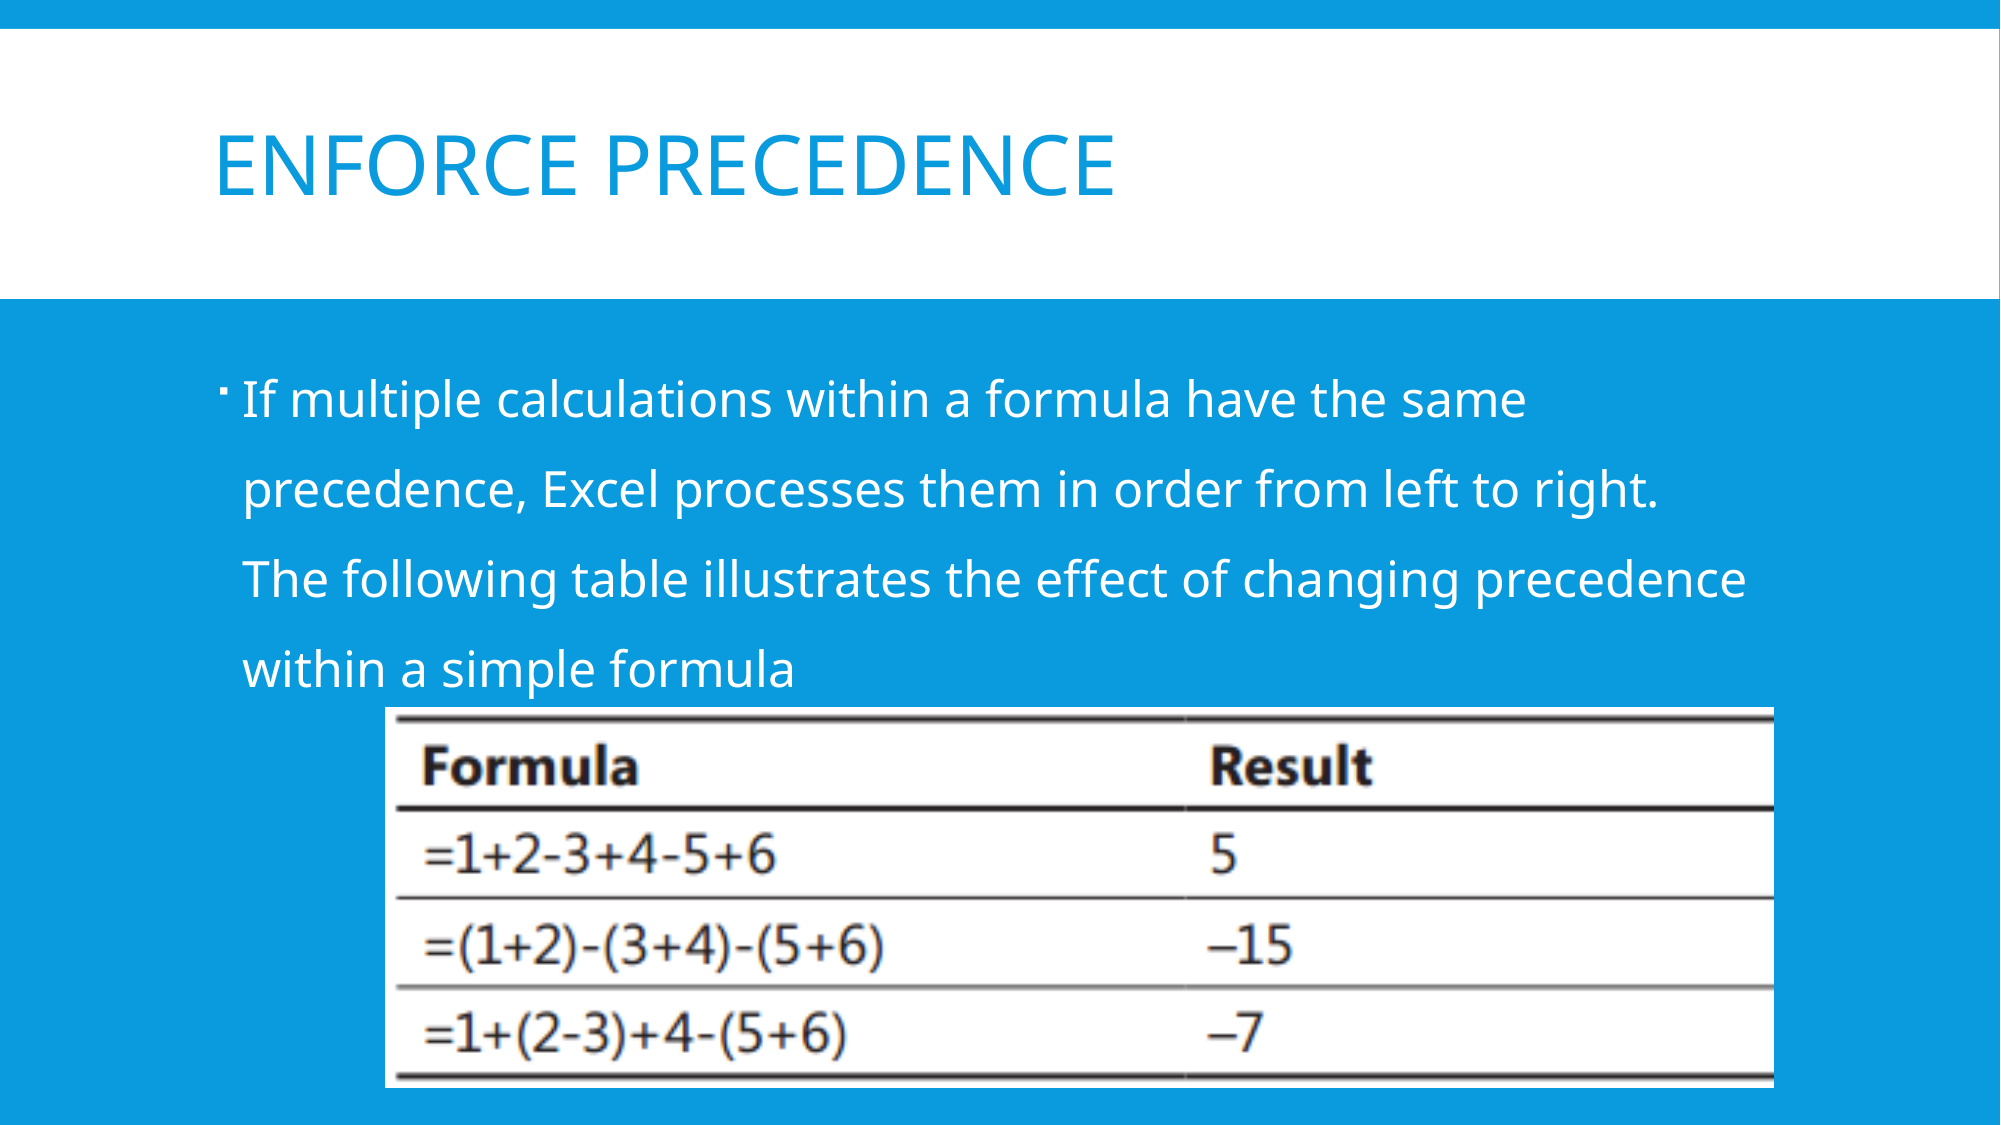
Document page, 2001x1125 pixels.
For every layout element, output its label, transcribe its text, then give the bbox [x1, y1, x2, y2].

picture [386, 708, 1773, 1087]
title Enforce Precedence [197, 46, 1803, 295]
list If multiple calculations within a formula have the same precedence, Excel processes them in order from left to right. The following table illustrates the effect of changing precedence within a simple formula [197, 329, 1803, 708]
